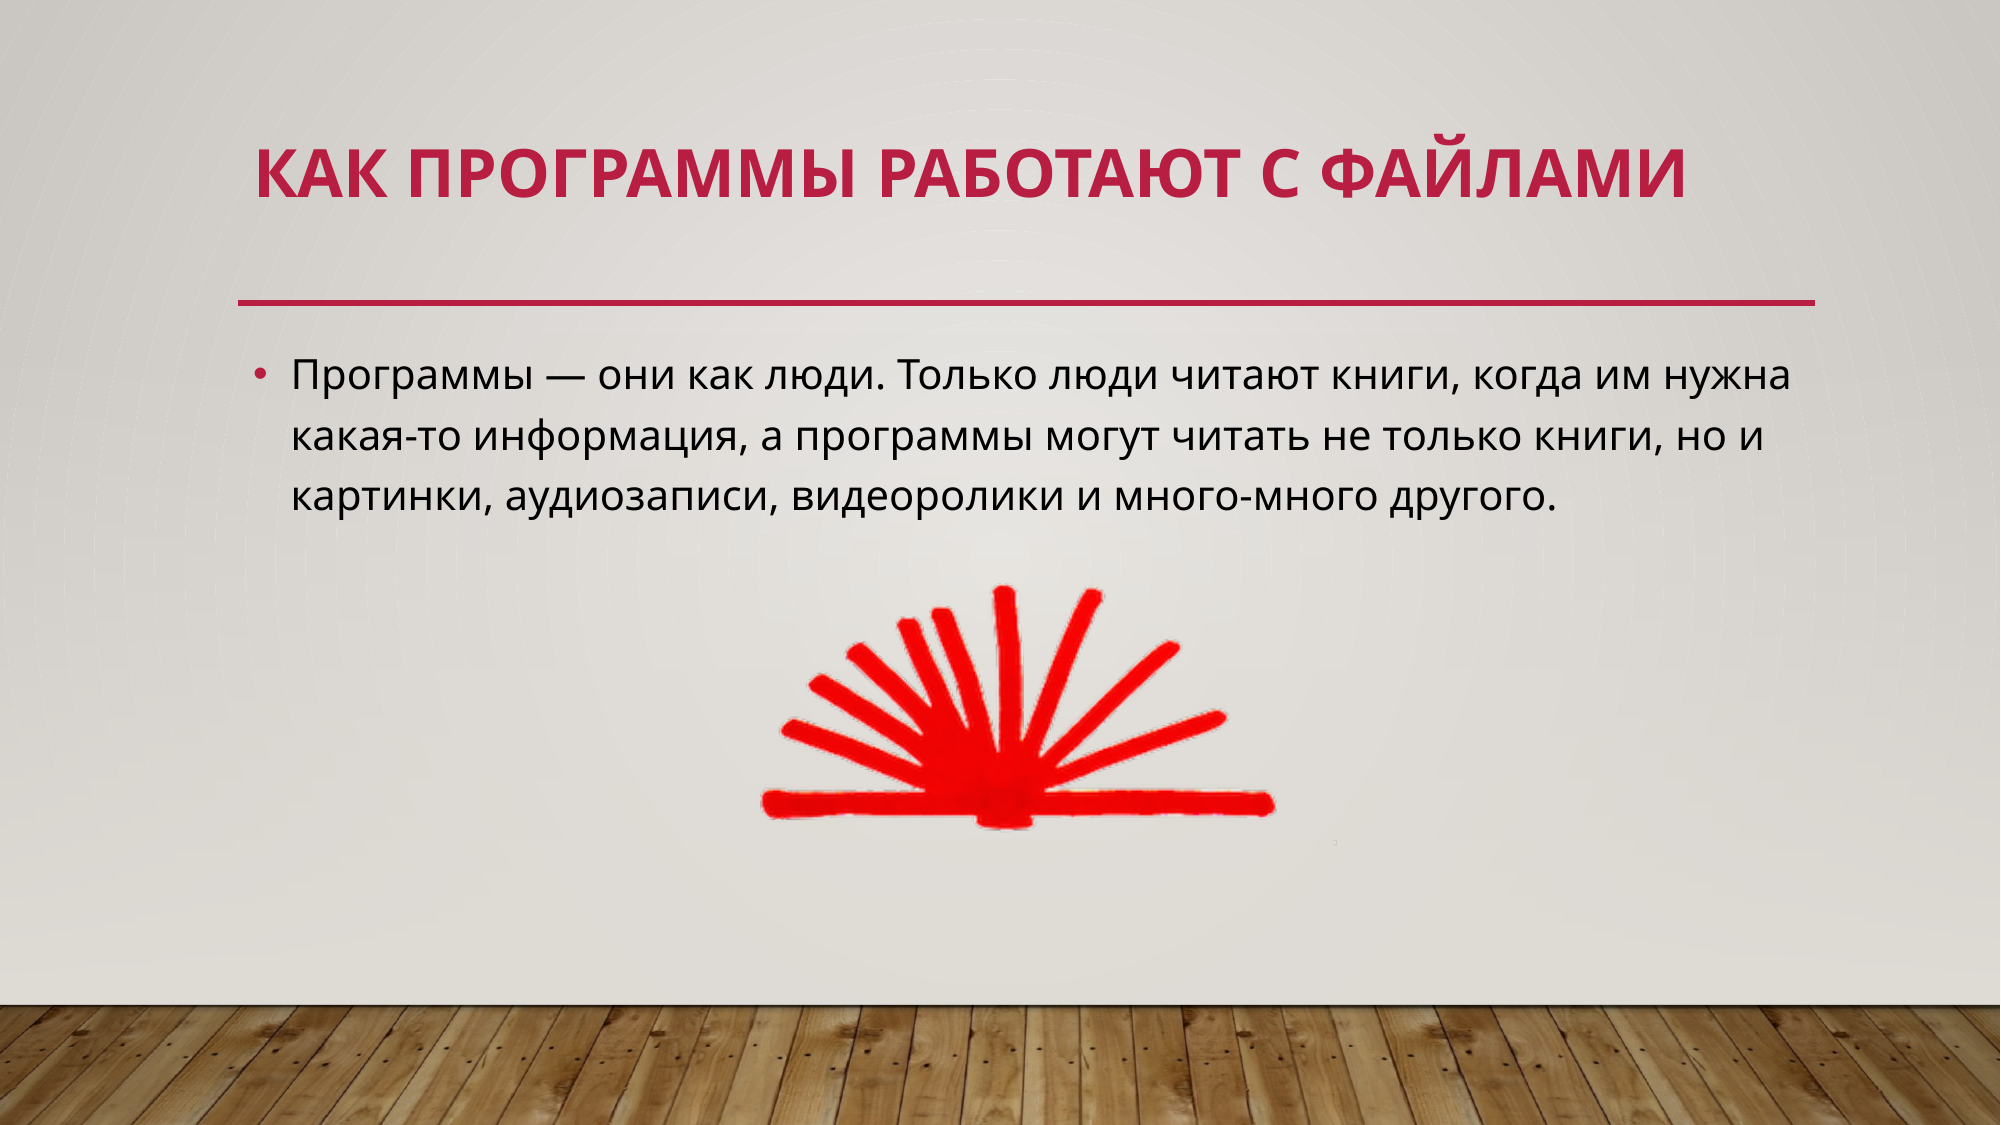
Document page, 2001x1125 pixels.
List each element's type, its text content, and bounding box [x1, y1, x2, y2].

title Как программы работают с файлами [238, 131, 1814, 305]
picture [0, 1005, 2000, 1125]
list Программы — они как люди. Только люди читают книги, когда им нужна какая-то информация, а программы могут читать не только книги, но и картинки, аудиозаписи, видеоролики и много-много другого. [238, 330, 1814, 530]
picture [615, 513, 1385, 889]
